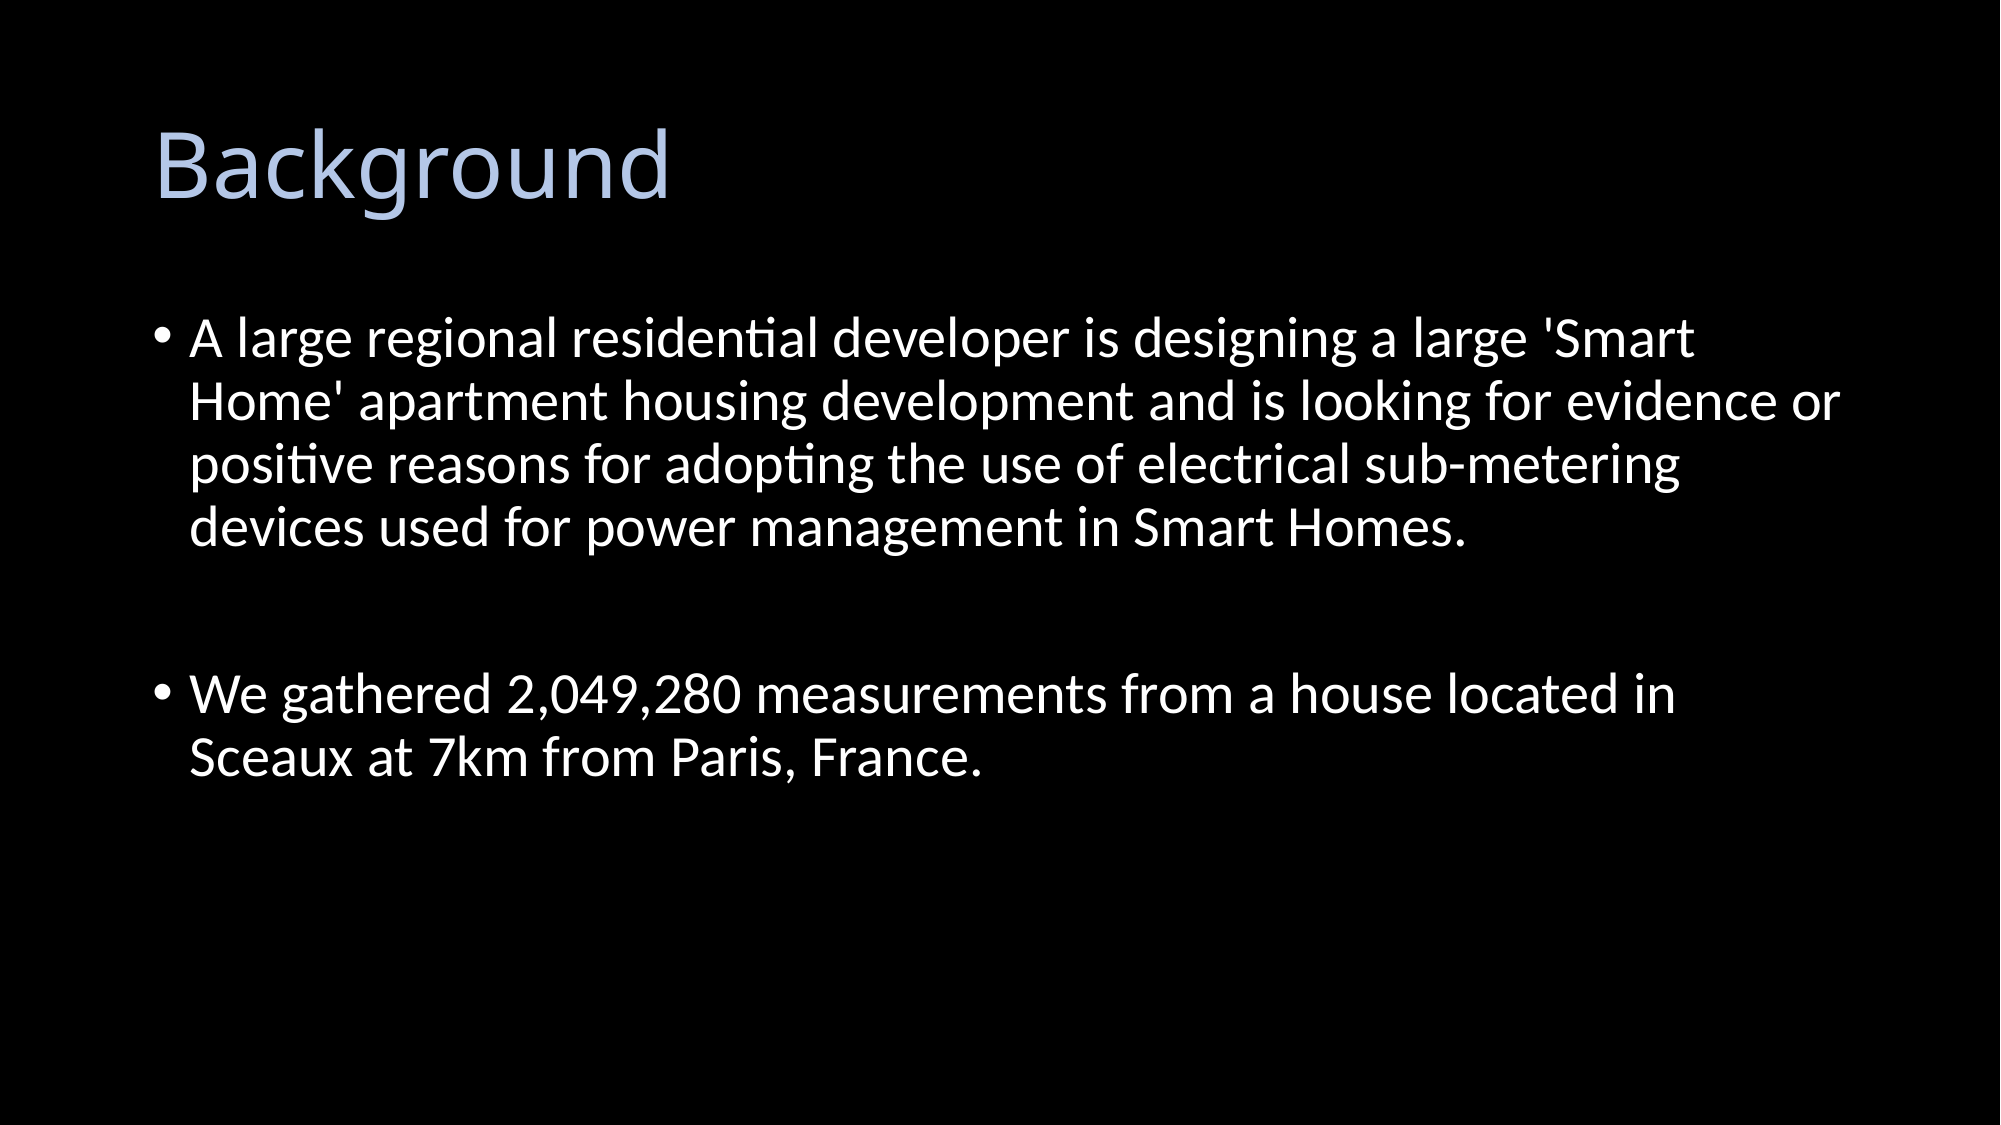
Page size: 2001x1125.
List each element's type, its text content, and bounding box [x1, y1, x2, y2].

title Background [137, 59, 1863, 278]
list A large regional residential developer is designing a large 'Smart Home' apartment housing development and is looking for evidence or positive reasons for adopting the use of electrical sub-metering devices used for power management in Smart Homes. We gathered 2,049,280 measurements from a house located in Sceaux at 7km from Paris, France. [137, 299, 1863, 1014]
